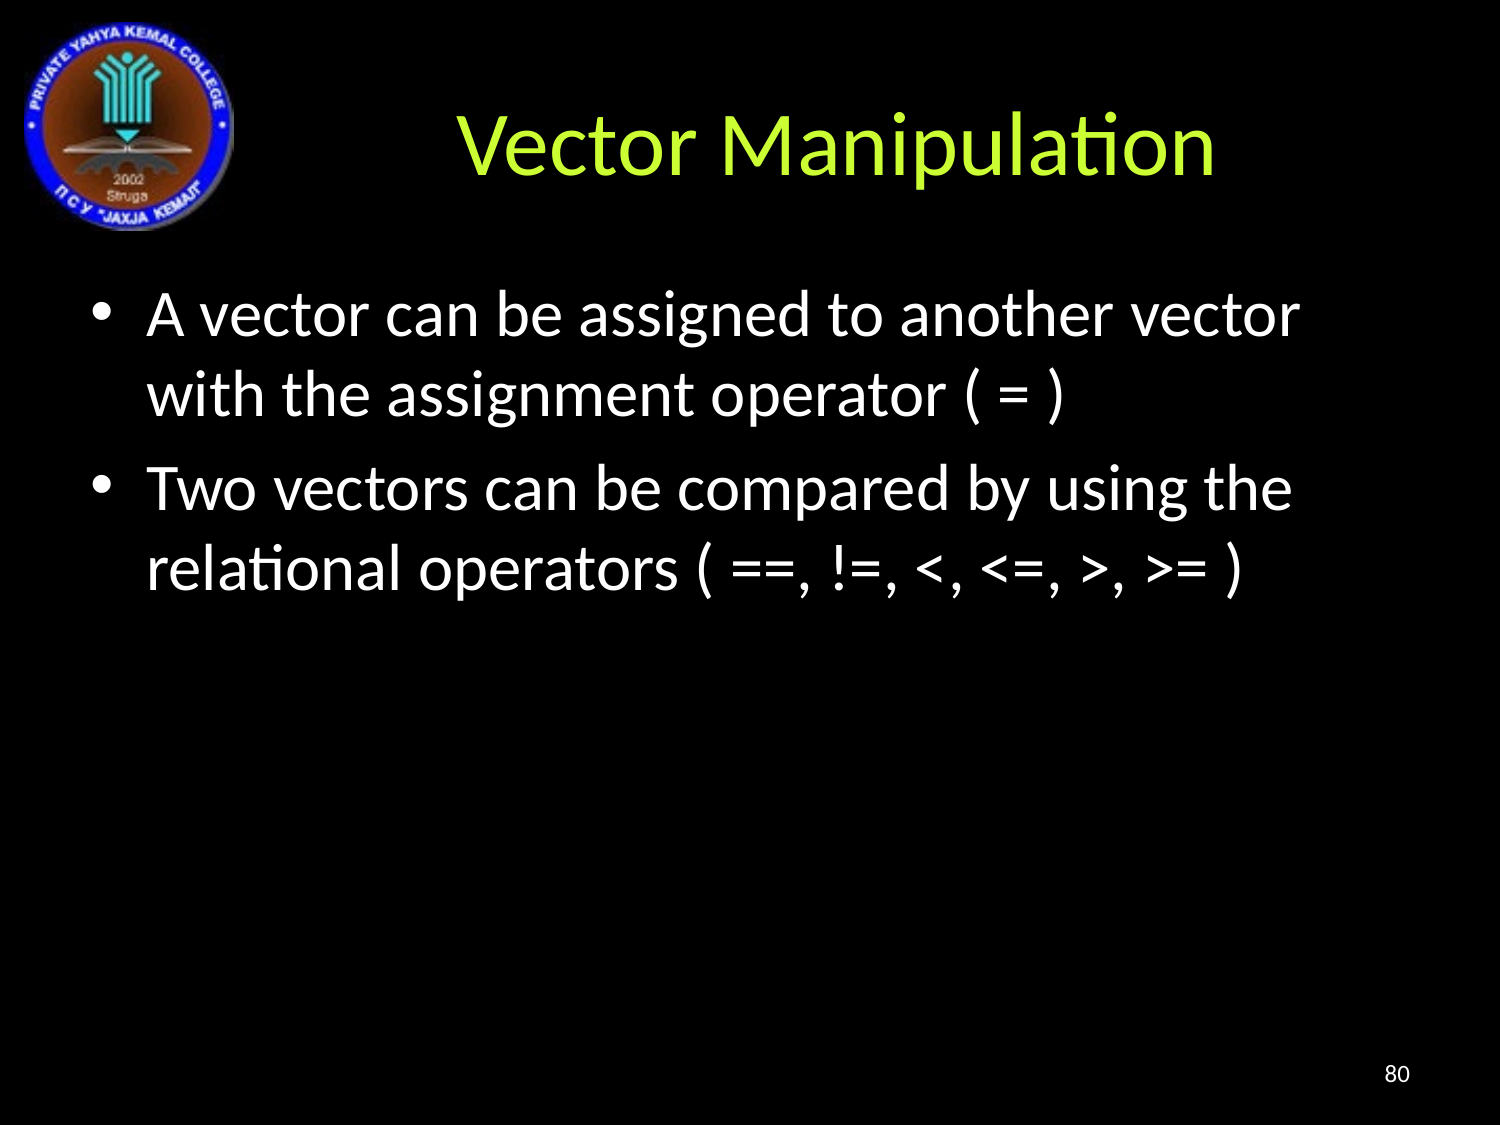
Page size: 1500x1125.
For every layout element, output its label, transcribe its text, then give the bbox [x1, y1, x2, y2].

picture [24, 21, 234, 231]
list A vector can be assigned to another vector with the assignment operator ( = ) Two vectors can be compared by using the relational operators ( ==, !=, <, <=, >, >= ) [75, 262, 1425, 1005]
title Vector Manipulation [249, 45, 1425, 233]
slide_number 80 [1074, 1042, 1425, 1103]
